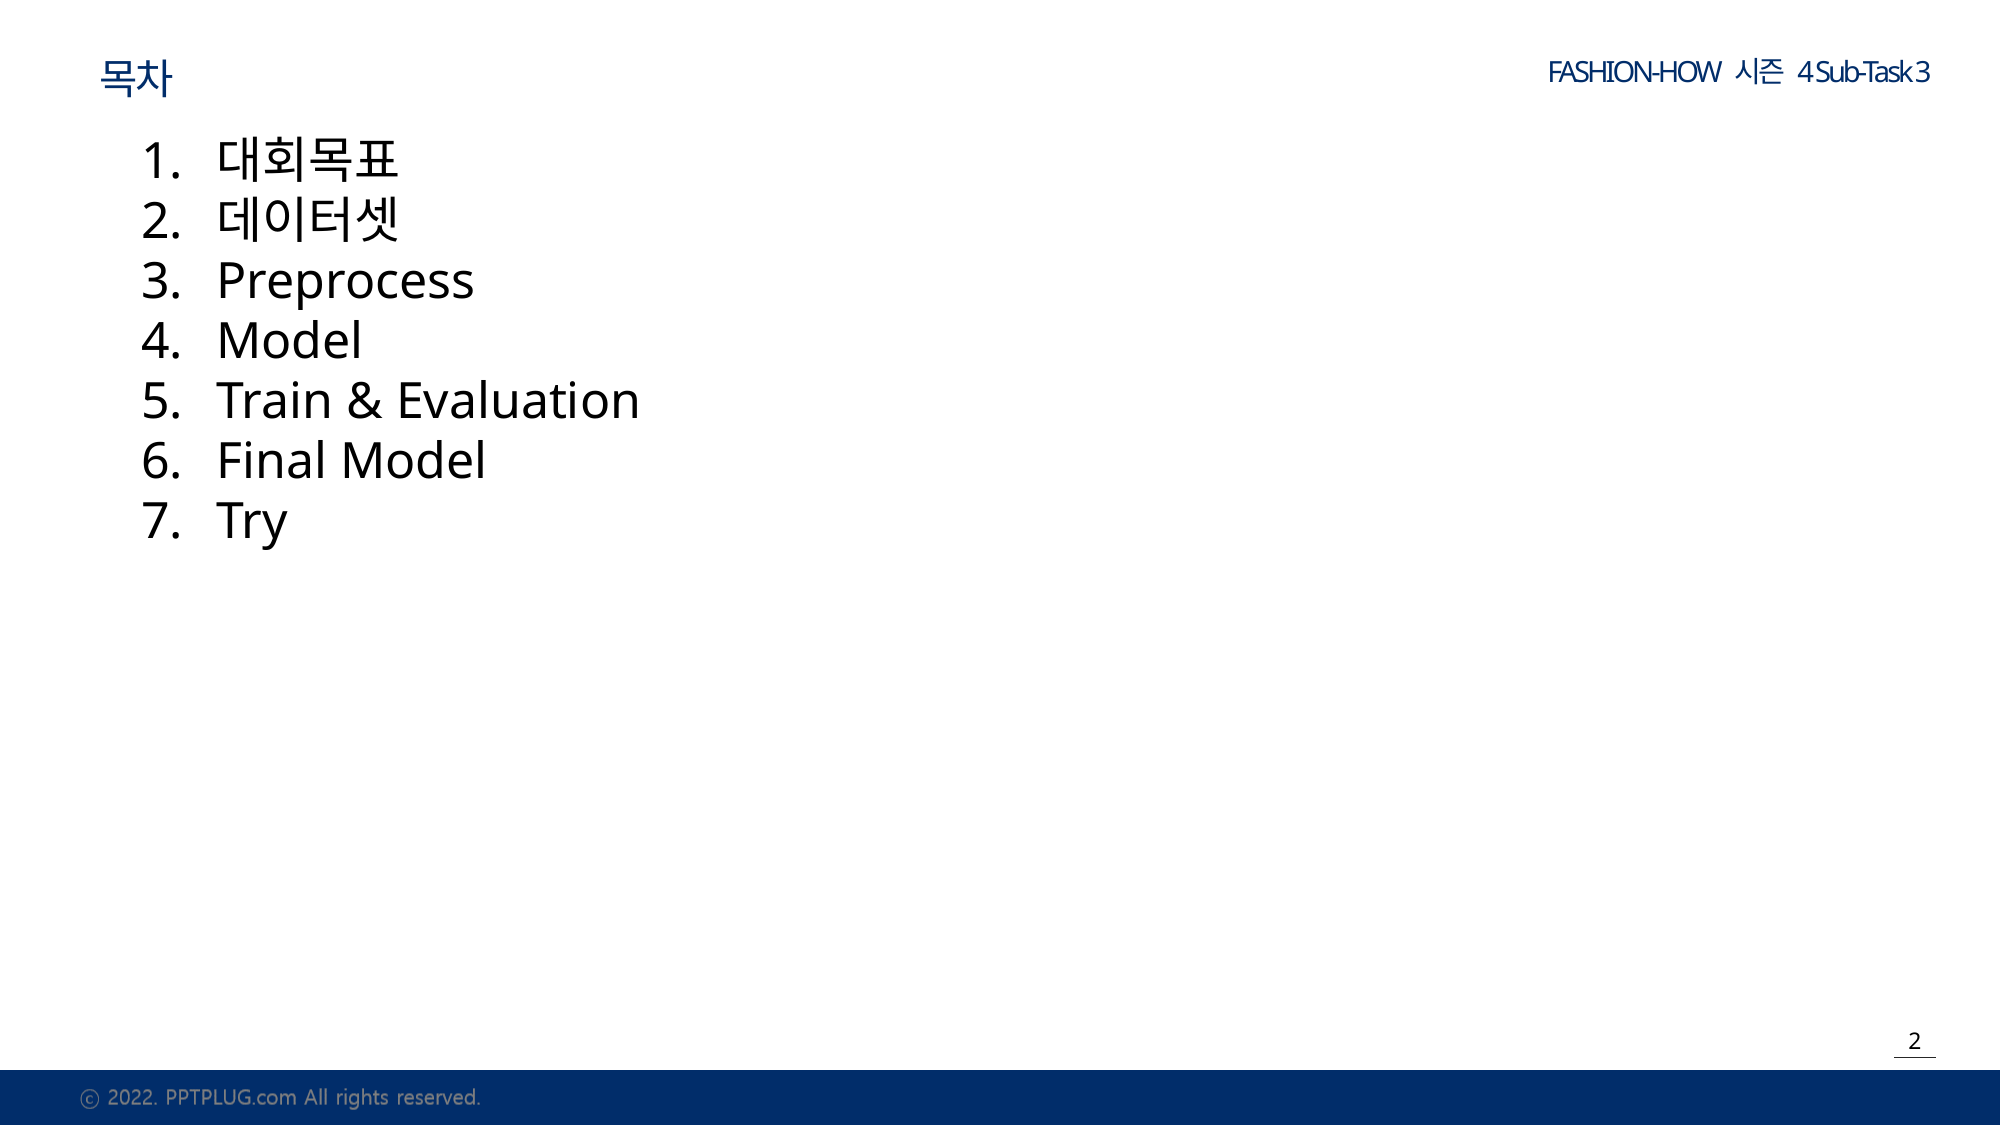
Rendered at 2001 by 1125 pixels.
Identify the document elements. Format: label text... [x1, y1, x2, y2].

list 목차 [85, 18, 1000, 122]
picture [0, 1070, 2000, 1125]
text_box 대회목표 데이터셋 Preprocess Model Train & Evaluation Final Model Try [126, 121, 657, 677]
